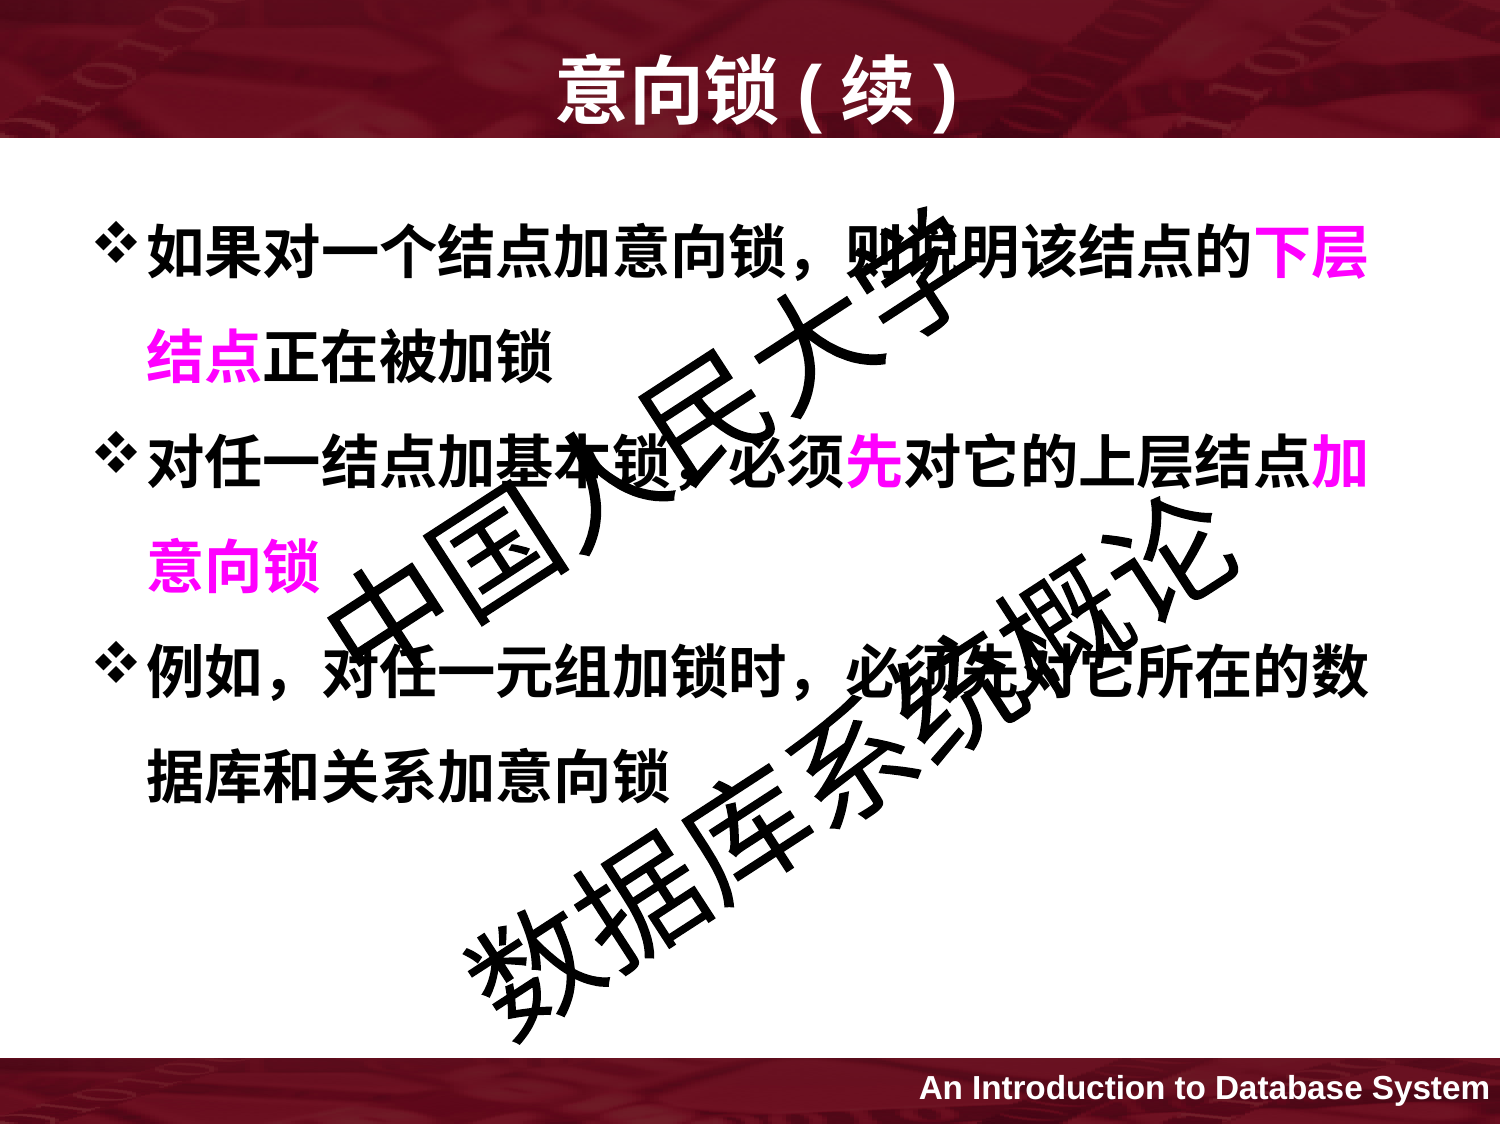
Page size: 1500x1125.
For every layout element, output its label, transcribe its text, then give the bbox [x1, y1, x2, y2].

list 如果对一个结点加意向锁，则说明该结点的下层结点正在被加锁 对任一结点加基本锁，必须先对它的上层结点加意向锁 例如，对任一元组加锁时，必须先对它所在的数据库和关系加意向锁 [74, 172, 1426, 1038]
picture [0, 0, 1500, 138]
title 意向锁(续) [149, 41, 1363, 135]
picture [0, 1058, 1500, 1124]
